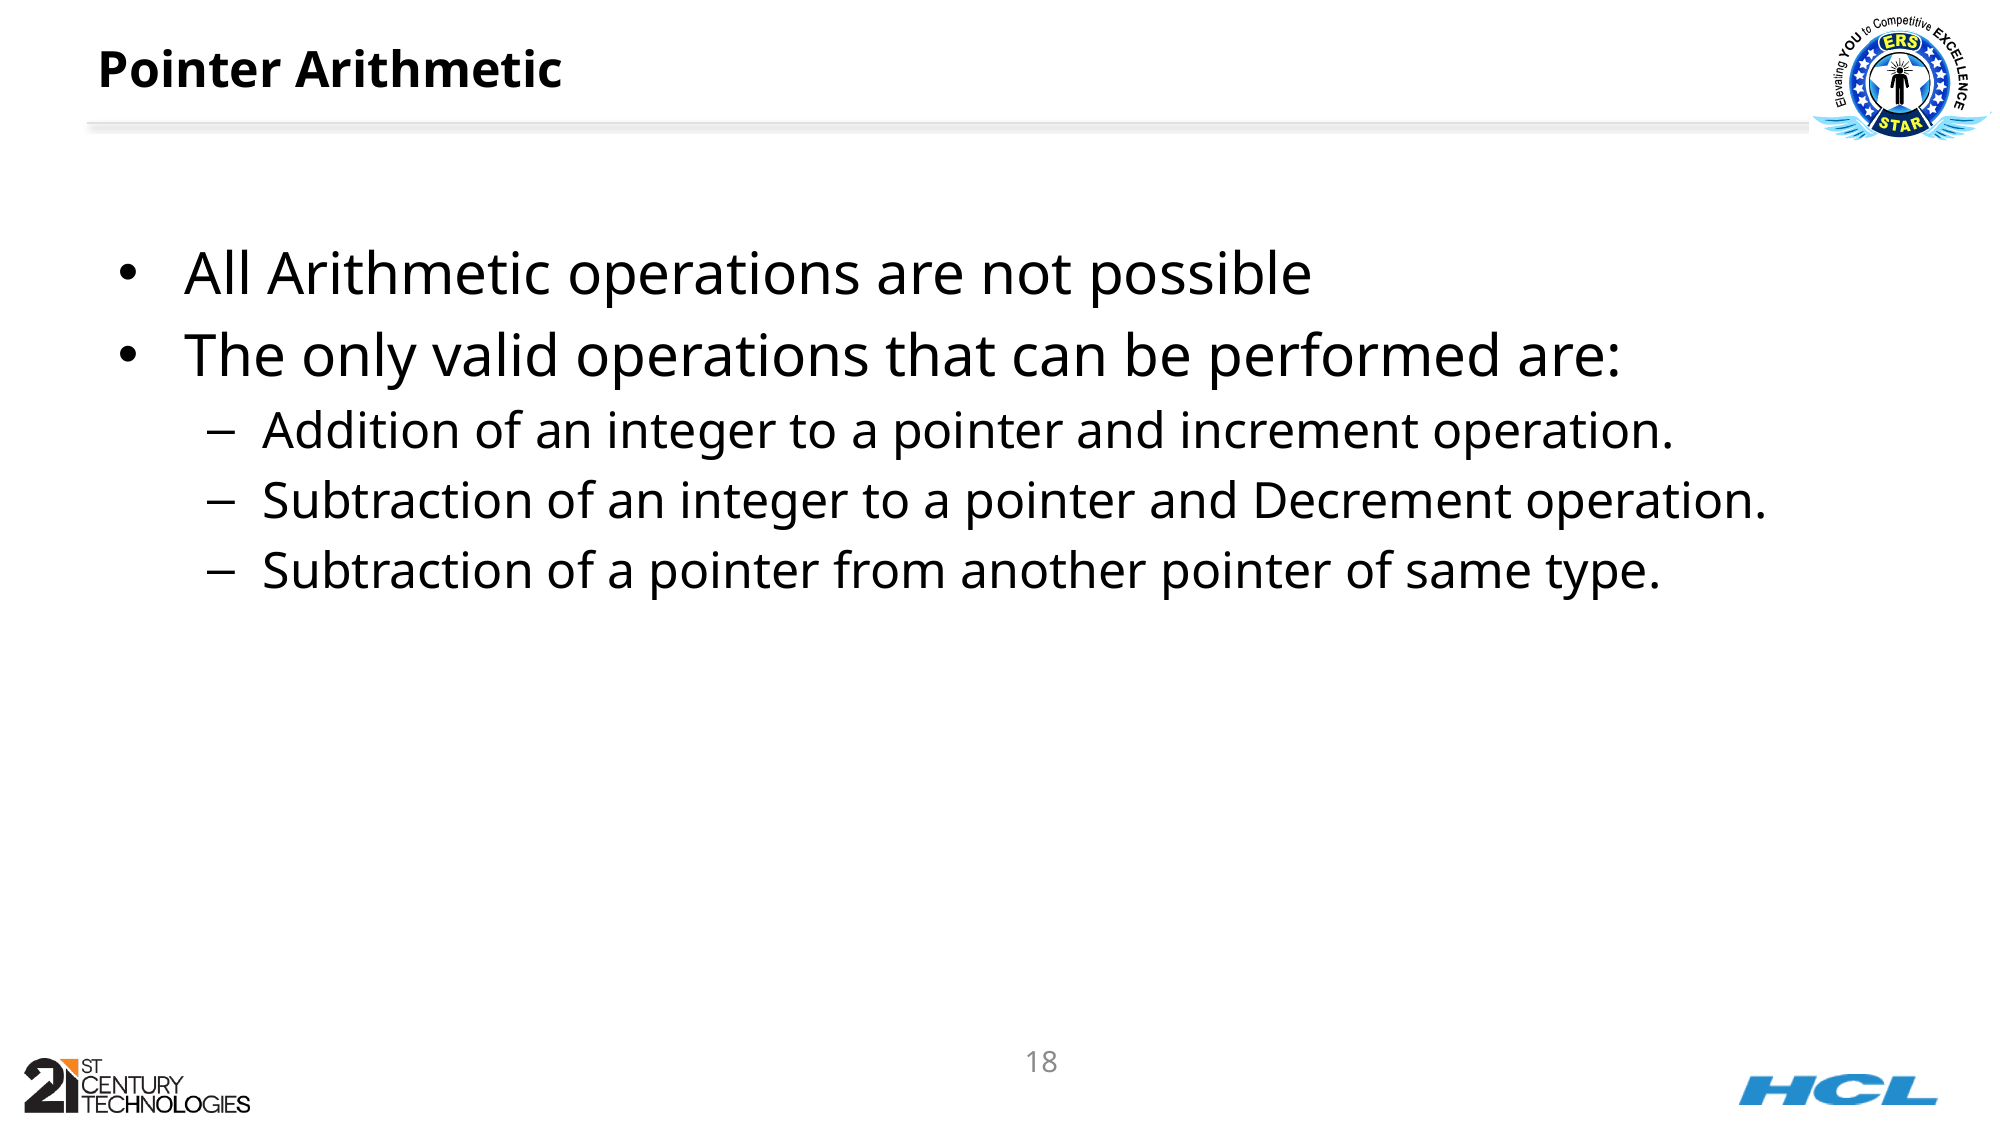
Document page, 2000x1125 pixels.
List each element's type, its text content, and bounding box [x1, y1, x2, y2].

list All Arithmetic operations are not possible The only valid operations that can be performed are: Addition of an integer to a pointer and increment operation. Subtraction of an integer to a pointer and Decrement operation. Subtraction of a pointer from another pointer of same type. [99, 227, 1900, 970]
title Pointer Arithmetic [97, 28, 1638, 107]
picture [1739, 1074, 1938, 1105]
slide_number 18 [808, 1033, 1275, 1094]
picture [1809, 10, 2000, 144]
picture [24, 1058, 250, 1113]
